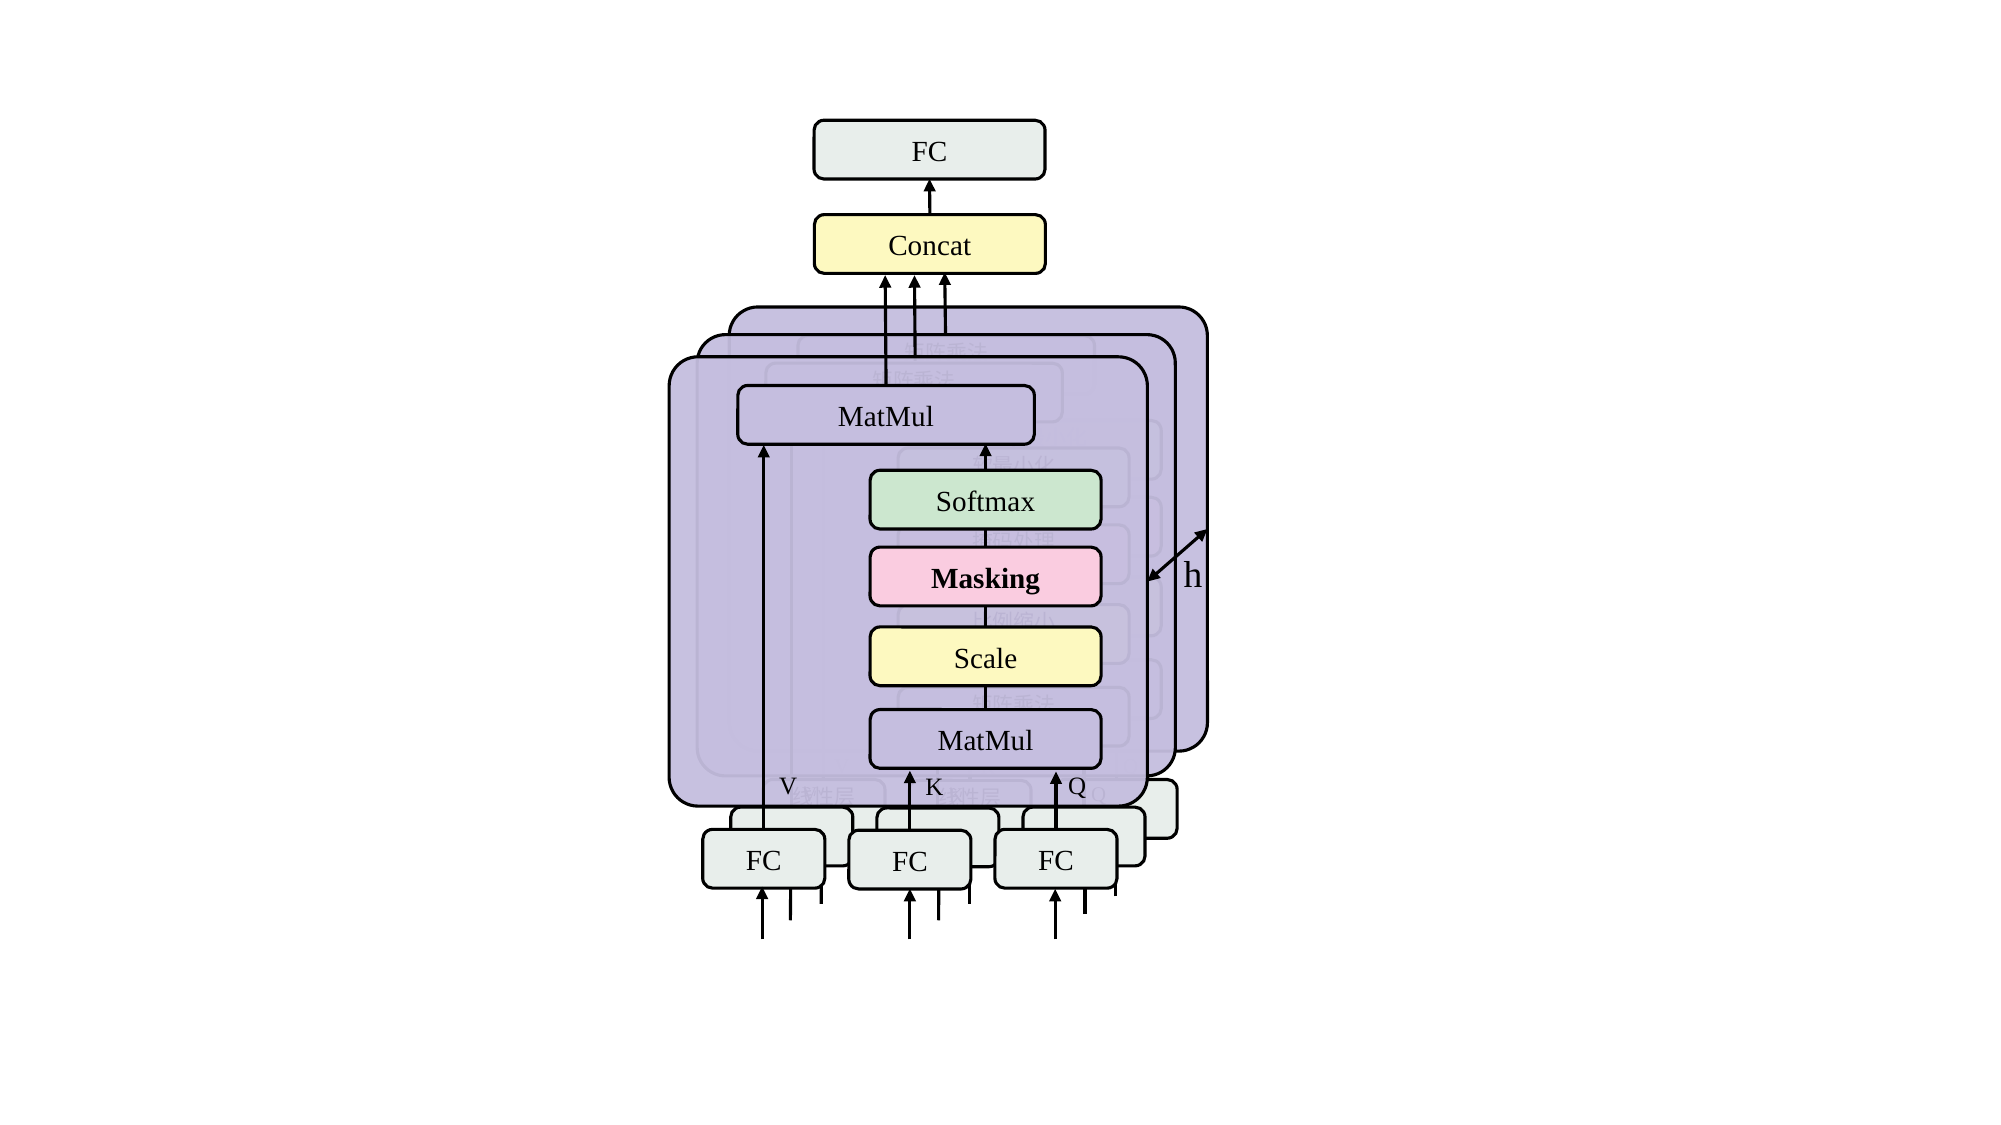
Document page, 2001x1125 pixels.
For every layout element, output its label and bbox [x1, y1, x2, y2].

text_box [669, 120, 1208, 940]
